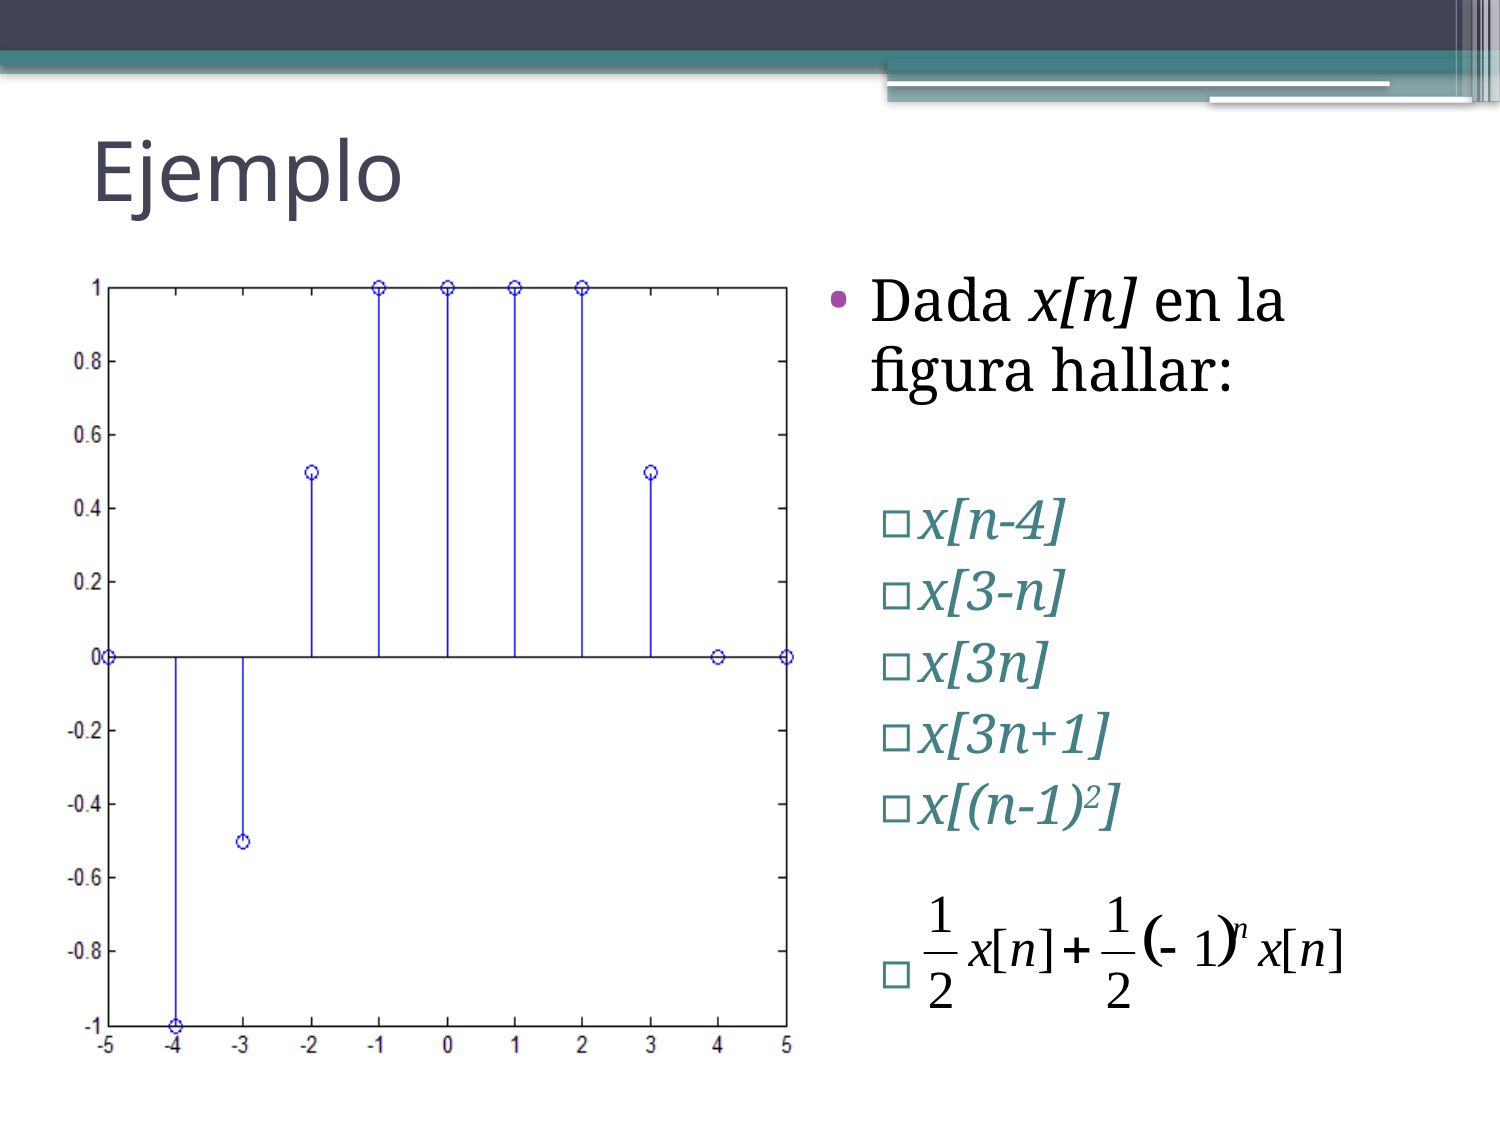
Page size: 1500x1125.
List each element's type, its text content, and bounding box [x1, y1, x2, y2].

picture [0, 219, 870, 1125]
list Dada x[n] en la figura hallar: x[n-4] x[3-n] x[3n] x[3n+1] x[(n-1)2] [875, 255, 1471, 1079]
title Ejemplo [74, 80, 1426, 255]
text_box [915, 881, 1350, 1021]
